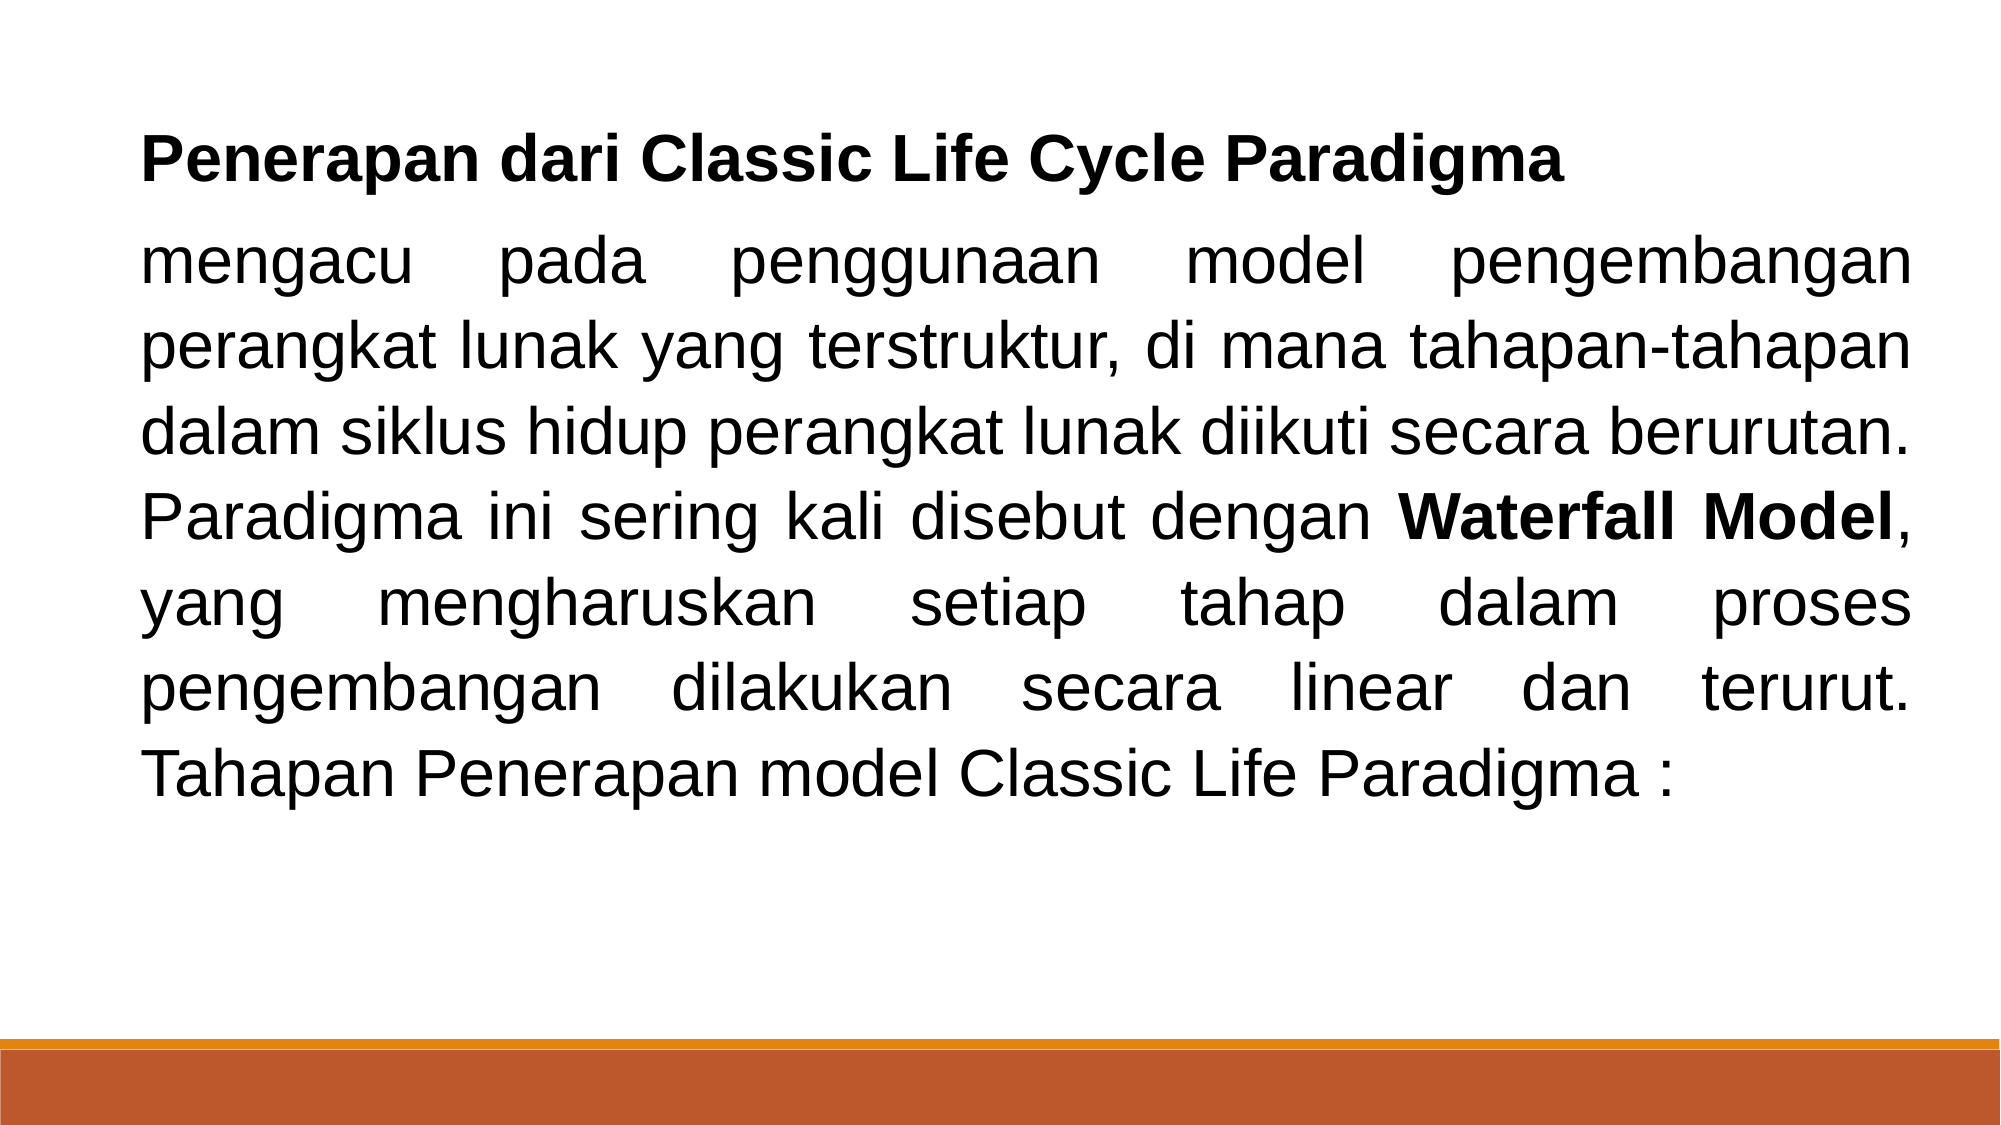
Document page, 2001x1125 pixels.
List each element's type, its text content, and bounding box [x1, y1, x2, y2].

text_box Penerapan dari Classic Life Cycle Paradigma mengacu pada penggunaan model pengembangan perangkat lunak yang terstruktur, di mana tahapan-tahapan dalam siklus hidup perangkat lunak diikuti secara berurutan. Paradigma ini sering kali disebut dengan Waterfall Model, yang mengharuskan setiap tahap dalam proses pengembangan dilakukan secara linear dan terurut. Tahapan Penerapan model Classic Life Paradigma : [125, 101, 1929, 818]
